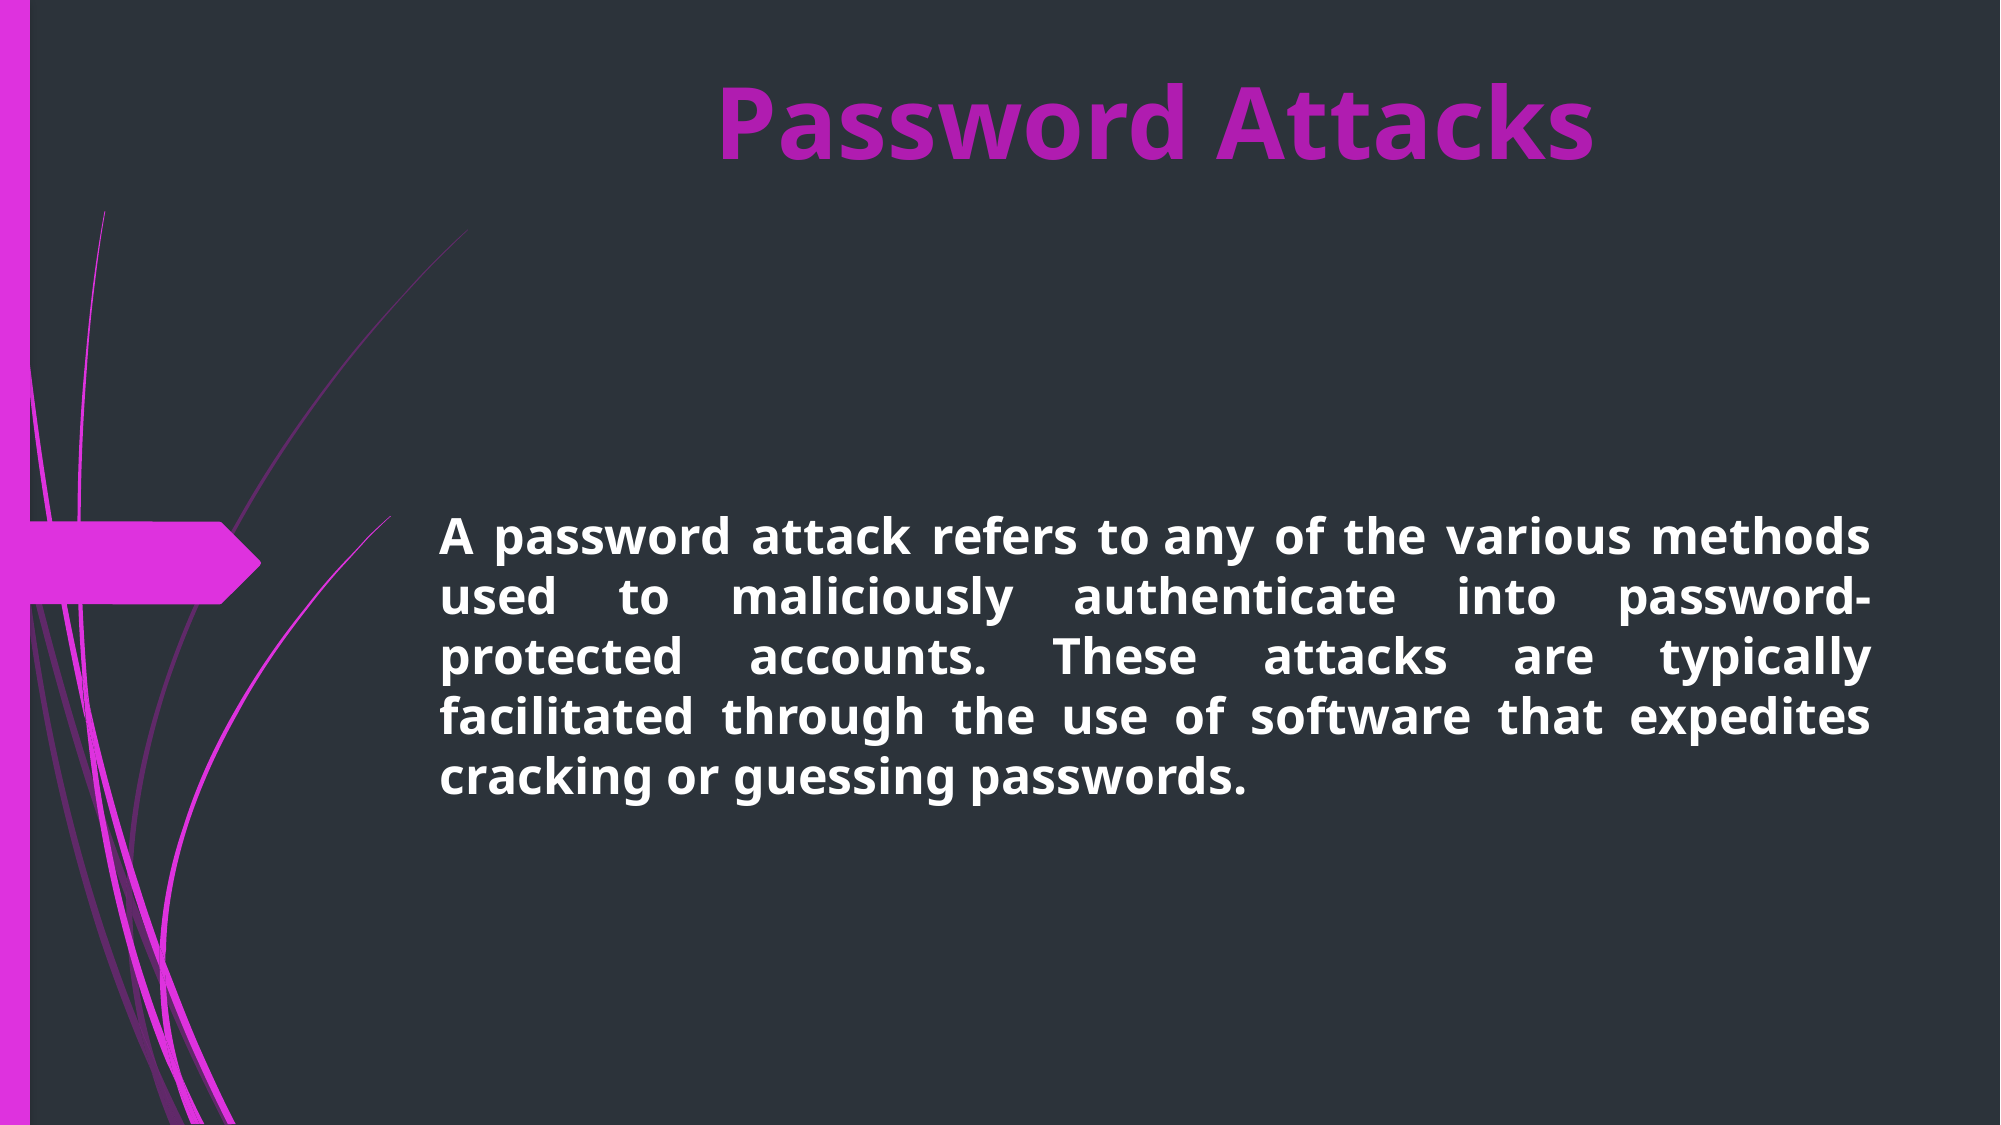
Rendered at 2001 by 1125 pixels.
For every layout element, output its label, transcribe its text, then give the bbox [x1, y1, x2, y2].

list A password attack refers to any of the various methods used to maliciously authenticate into password-protected accounts. These attacks are typically facilitated through the use of software that expedites cracking or guessing passwords. [424, 321, 1888, 987]
title Password Attacks [424, 36, 1888, 321]
